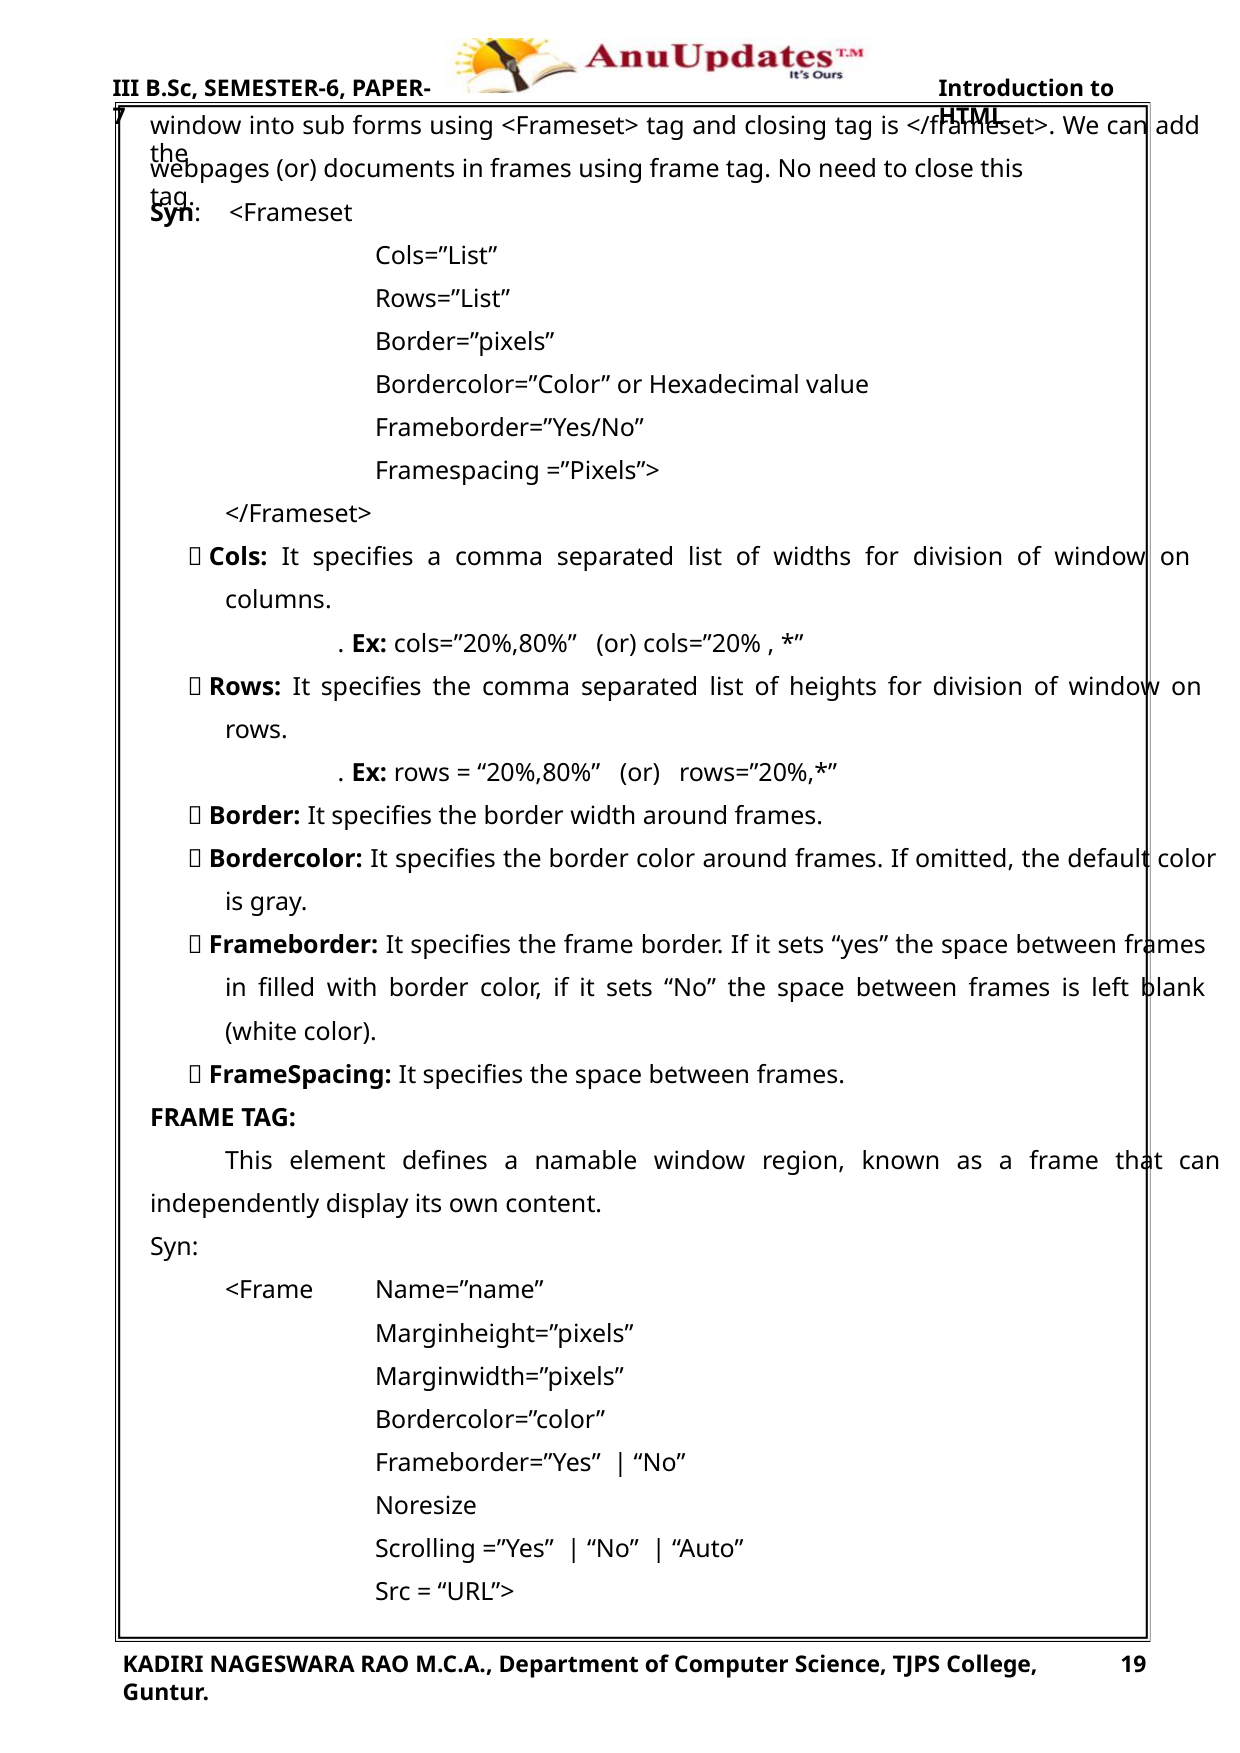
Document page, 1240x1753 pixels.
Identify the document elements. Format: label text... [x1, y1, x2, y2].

text_box Introduction to HTML [938, 73, 1179, 112]
text_box . Ex: cols=”20%,80%” (or) cols=”20% , *” [337, 629, 880, 658]
text_box  Cols: It specifies a comma separated list of widths for division of window on [187, 543, 1226, 571]
text_box Frameborder=”Yes/No” [375, 413, 655, 442]
text_box <Frame [225, 1276, 341, 1304]
text_box [115, 130, 1151, 1642]
text_box Marginheight=”pixels” Marginwidth=”pixels” Bordercolor=”color” Frameborder=”Yes” | “No” Noresize [374, 1319, 698, 1520]
text_box Border=”pixels” [374, 327, 578, 356]
text_box Cols=”List” [374, 241, 534, 270]
text_box  FrameSpacing: It specifies the space between frames. FRAME TAG: [150, 1060, 867, 1132]
text_box III B.Sc, SEMESTER-6, PAPER-7 [112, 73, 440, 130]
text_box  Frameborder: It specifies the frame border. If it sets “yes” the space between frames in filled with border color, if it sets “No” the space between frames is left blank (white color). [187, 931, 1226, 1046]
text_box Rows=”List” [375, 284, 545, 313]
text_box columns. [224, 586, 354, 615]
text_box [445, 38, 888, 94]
text_box This element defines a namable window region, known as a frame that can independently display its own content. [150, 1147, 1232, 1218]
text_box Framespacing =”Pixels”> [374, 457, 672, 485]
text_box </Frameset> [224, 500, 390, 528]
text_box Syn: [150, 1233, 234, 1261]
text_box rows. [224, 715, 318, 744]
text_box 19 [1120, 1649, 1179, 1678]
text_box [440, 102, 938, 112]
text_box Name=”name” [375, 1276, 563, 1304]
text_box webpages (or) documents in frames using frame tag. No need to close this tag. [150, 155, 1052, 211]
text_box Syn: <Frameset [149, 198, 369, 227]
text_box Bordercolor=”Color” or Hexadecimal value [375, 370, 881, 399]
text_box . Ex: rows = “20%,80%” (or) rows=”20%,*”  Border: It specifies the border width around frames.  Bordercolor: It specifies the border color around frames. If omitted, the default color is gray. [187, 758, 1226, 916]
text_box Scrolling =”Yes” | “No” | “Auto” Src = “URL”> [374, 1535, 773, 1606]
text_box KADIRI NAGESWARA RAO M.C.A., Department of Computer Science, TJPS College, Guntur. [122, 1649, 1108, 1705]
text_box window into sub forms using <Frameset> tag and closing tag is </frameset>. We can add the [150, 112, 1232, 168]
text_box  Rows: It specifies the comma separated list of heights for division of window on [187, 672, 1226, 701]
